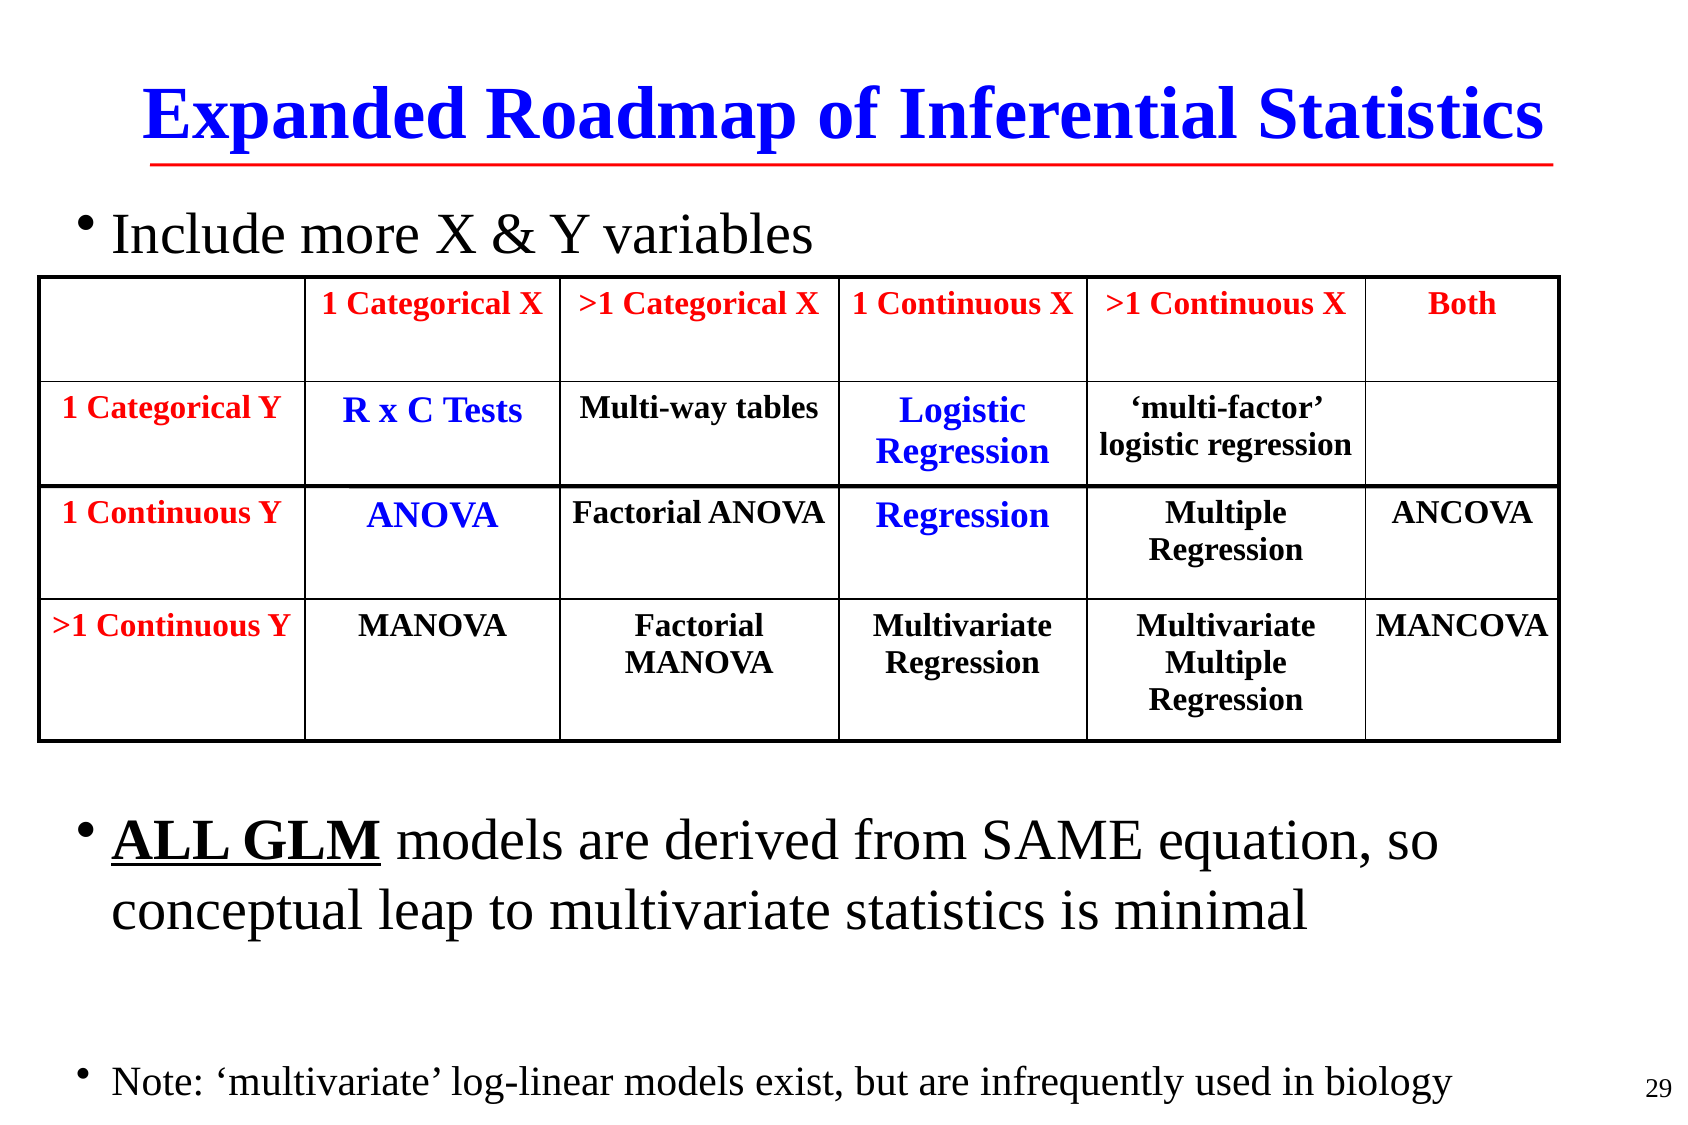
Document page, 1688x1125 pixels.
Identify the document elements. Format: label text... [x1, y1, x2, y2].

title Expanded Roadmap of Inferential Statistics [126, 14, 1561, 187]
table_cell 1 Categorical Y [41, 382, 304, 486]
table_header Both [1366, 279, 1557, 381]
table_cell MANOVA [306, 600, 559, 739]
table_header 1 Continuous X [840, 279, 1086, 381]
table_cell MANCOVA [1366, 600, 1557, 739]
table_cell ‘multi-factor’ logistic regression [1088, 382, 1365, 486]
table_cell R x C Tests [306, 382, 559, 486]
table_header 1 Categorical X [306, 279, 559, 381]
table_header [41, 279, 304, 381]
table_cell Factorial MANOVA [561, 600, 838, 739]
table_cell ANOVA [306, 487, 559, 598]
table_cell >1 Continuous Y [41, 600, 304, 739]
table_cell [1366, 382, 1557, 486]
table_cell Multivariate Regression [840, 600, 1086, 739]
table_cell ANCOVA [1366, 487, 1557, 598]
table_header >1 Categorical X [561, 279, 838, 381]
table_cell Multiple Regression [1088, 487, 1365, 598]
table_cell Factorial ANOVA [561, 487, 838, 598]
table_cell Regression [840, 487, 1086, 598]
table_header >1 Continuous X [1088, 279, 1365, 381]
table_cell 1 Continuous Y [41, 487, 304, 598]
slide_number 29 [1335, 1049, 1688, 1124]
text_box Include more X & Y variables ALL GLM models are derived from SAME equation, so conceptual leap to multivariate statistics is minimal Note: ‘multivariate’ log-linear models exist, but are infrequently used in biology [61, 187, 1619, 1112]
table_cell Multi-way tables [561, 382, 838, 486]
table_cell Multivariate Multiple Regression [1088, 600, 1365, 739]
table_cell Logistic Regression [840, 382, 1086, 486]
